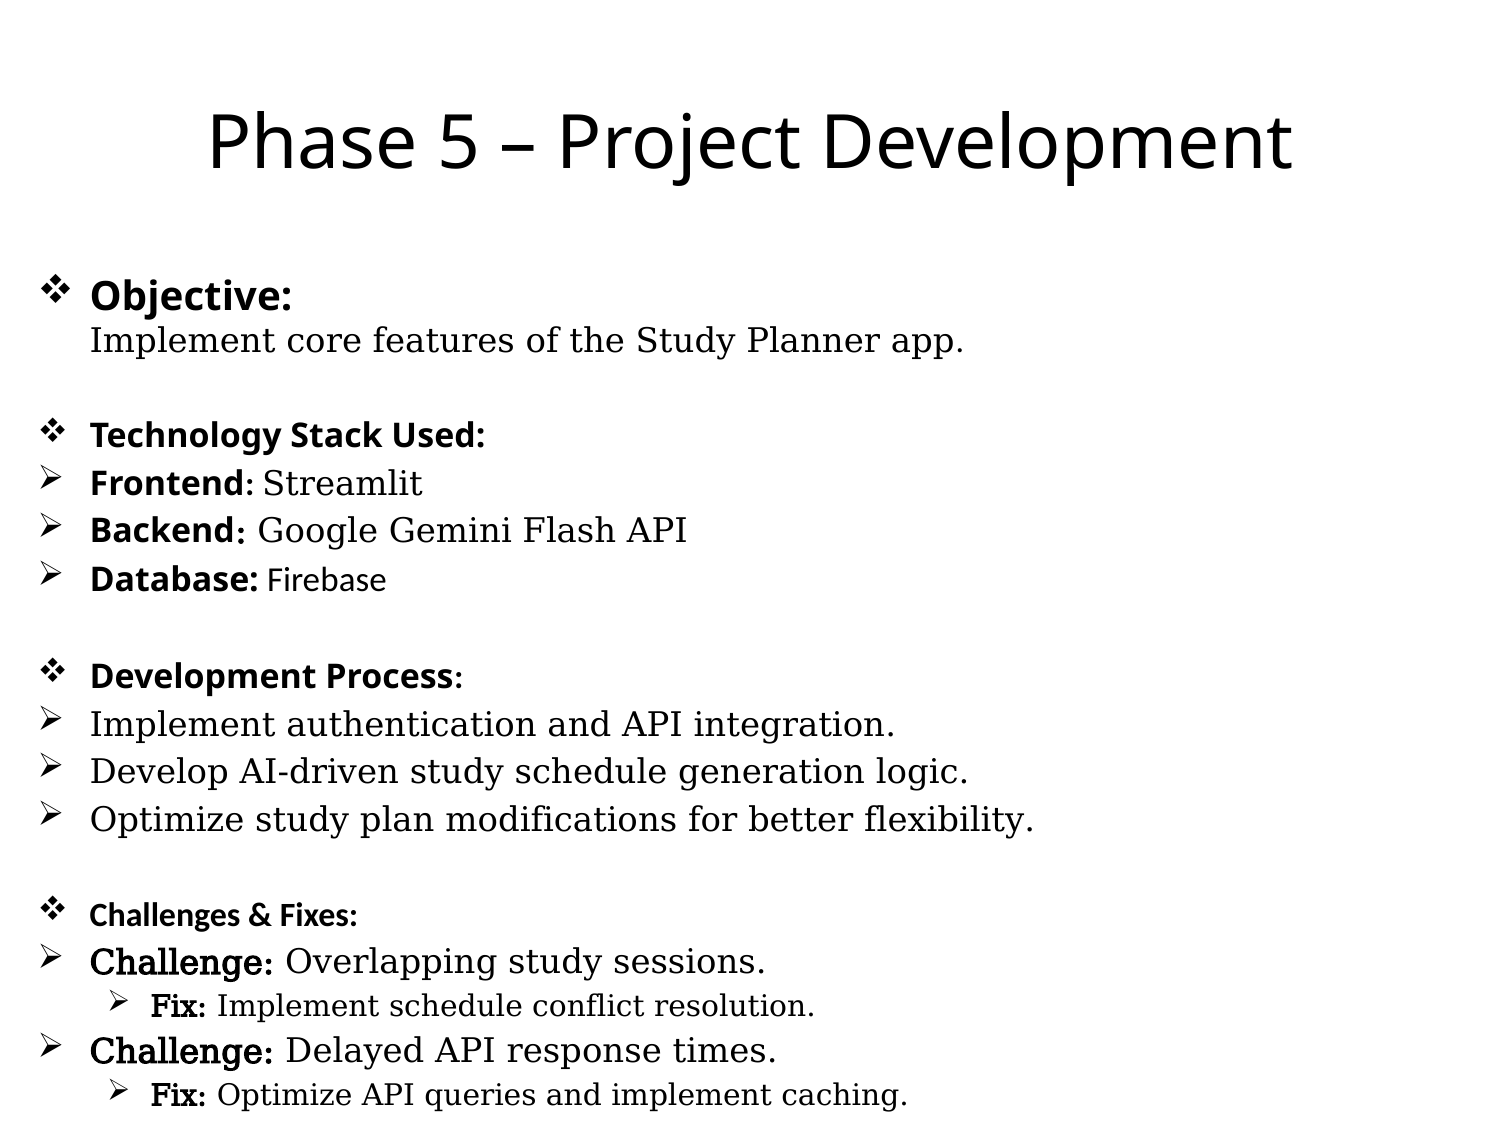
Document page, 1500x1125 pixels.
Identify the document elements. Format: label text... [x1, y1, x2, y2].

title Phase 5 – Project Development [75, 45, 1425, 233]
list Objective: Implement core features of the Study Planner app. Technology Stack Used: Frontend: Streamlit Backend: Google Gemini Flash API Database: Firebase Development Process: Implement authentication and API integration. Develop AI-driven study schedule generation logic. Optimize study plan modifications for better flexibility. Challenges & Fixes: Challenge: Overlapping study sessions. Fix: Implement schedule conflict resolution. Challenge: Delayed API response times. Fix: Optimize API queries and implement caching. [22, 262, 1500, 1125]
